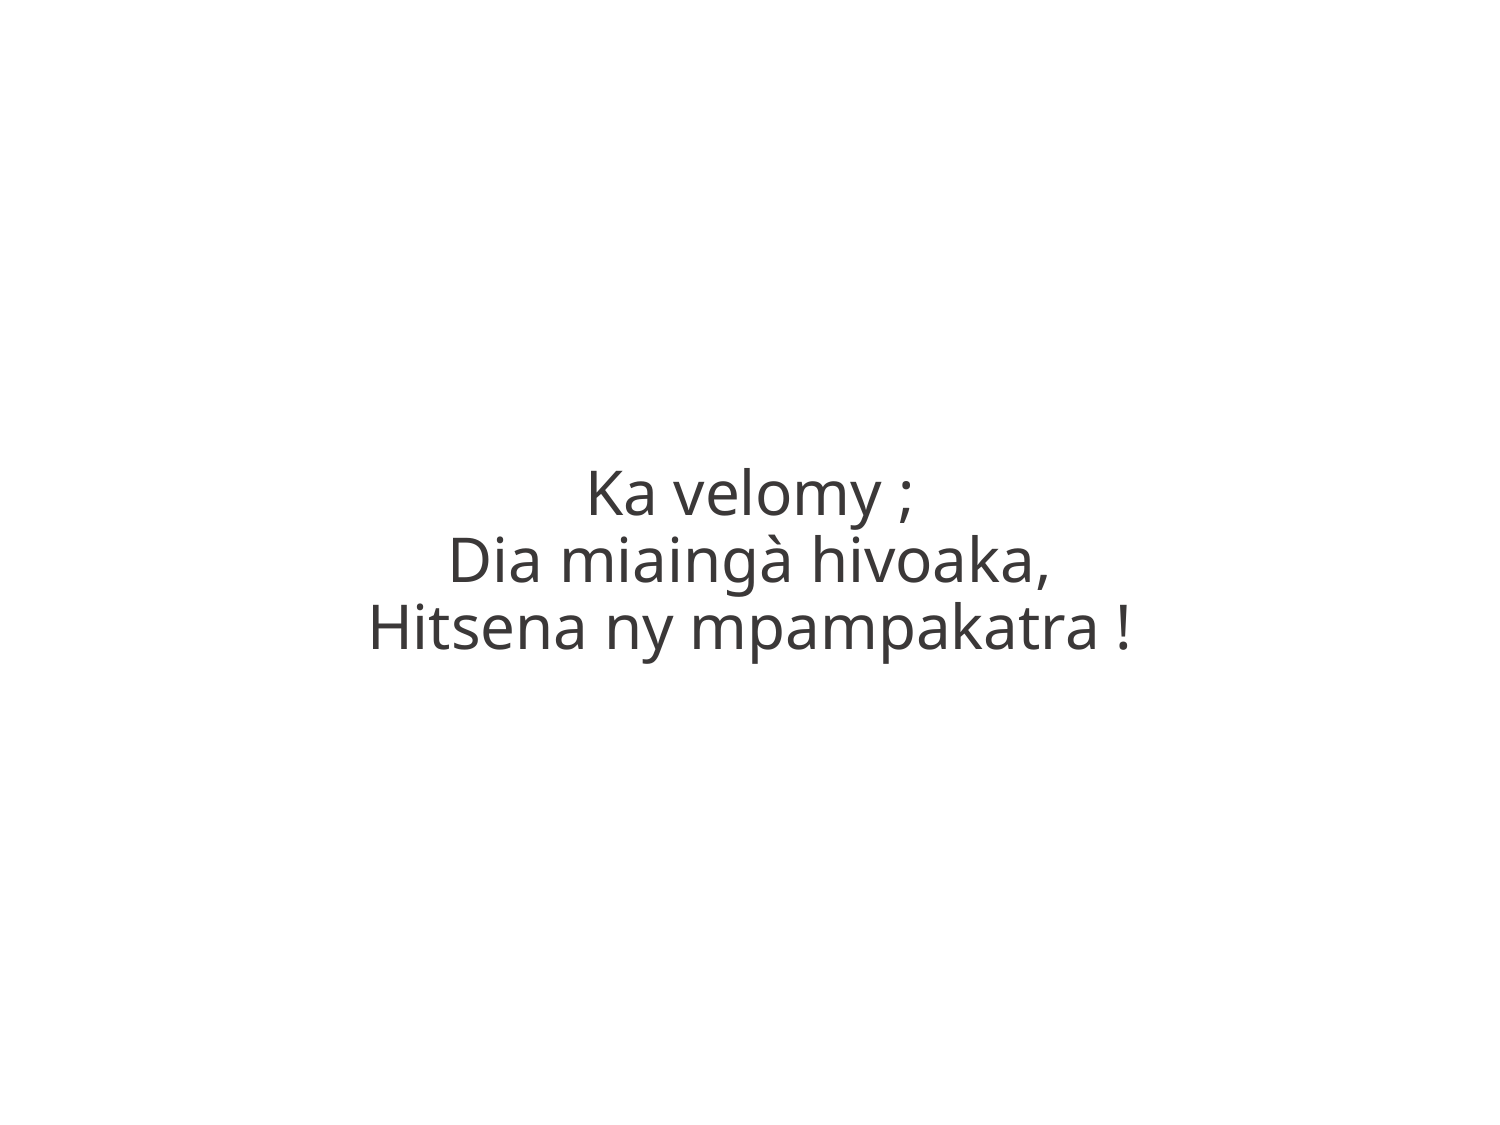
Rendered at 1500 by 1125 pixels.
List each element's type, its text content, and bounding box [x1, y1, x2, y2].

title Ka velomy ; Dia miaingà hivoaka, Hitsena ny mpampakatra ! [103, 453, 1397, 672]
